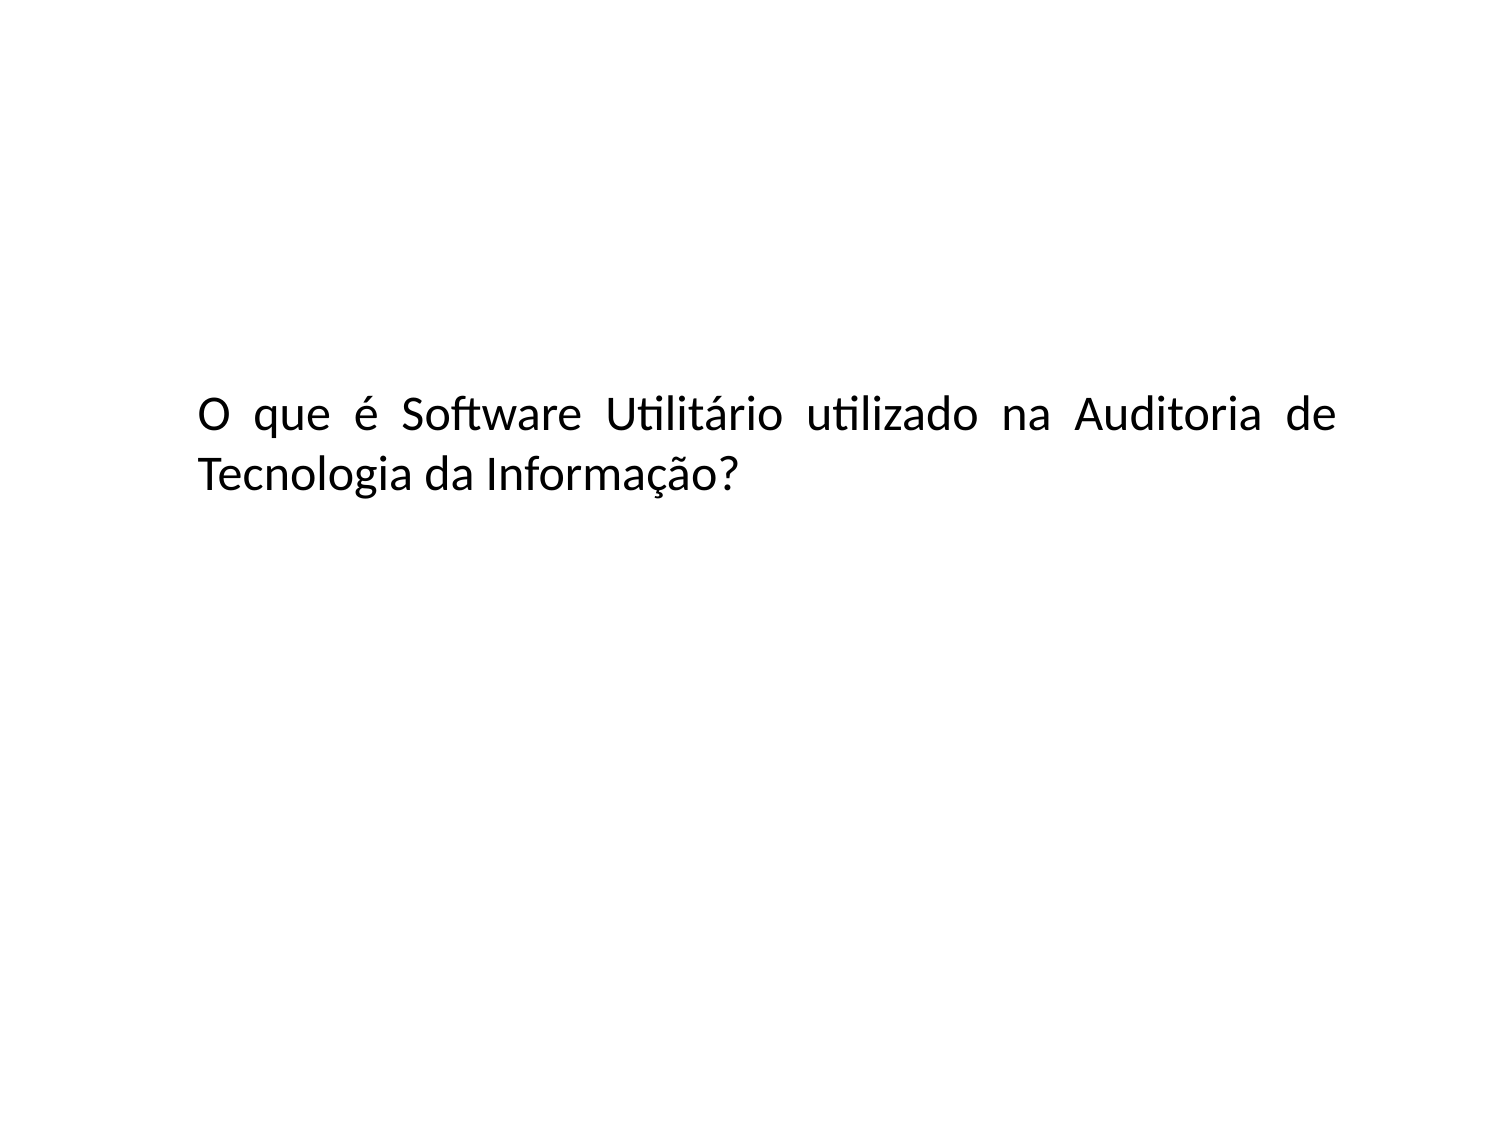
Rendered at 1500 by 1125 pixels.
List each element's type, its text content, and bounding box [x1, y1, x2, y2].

text_box O que é Software Utilitário utilizado na Auditoria de Tecnologia da Informação? [182, 373, 1353, 508]
